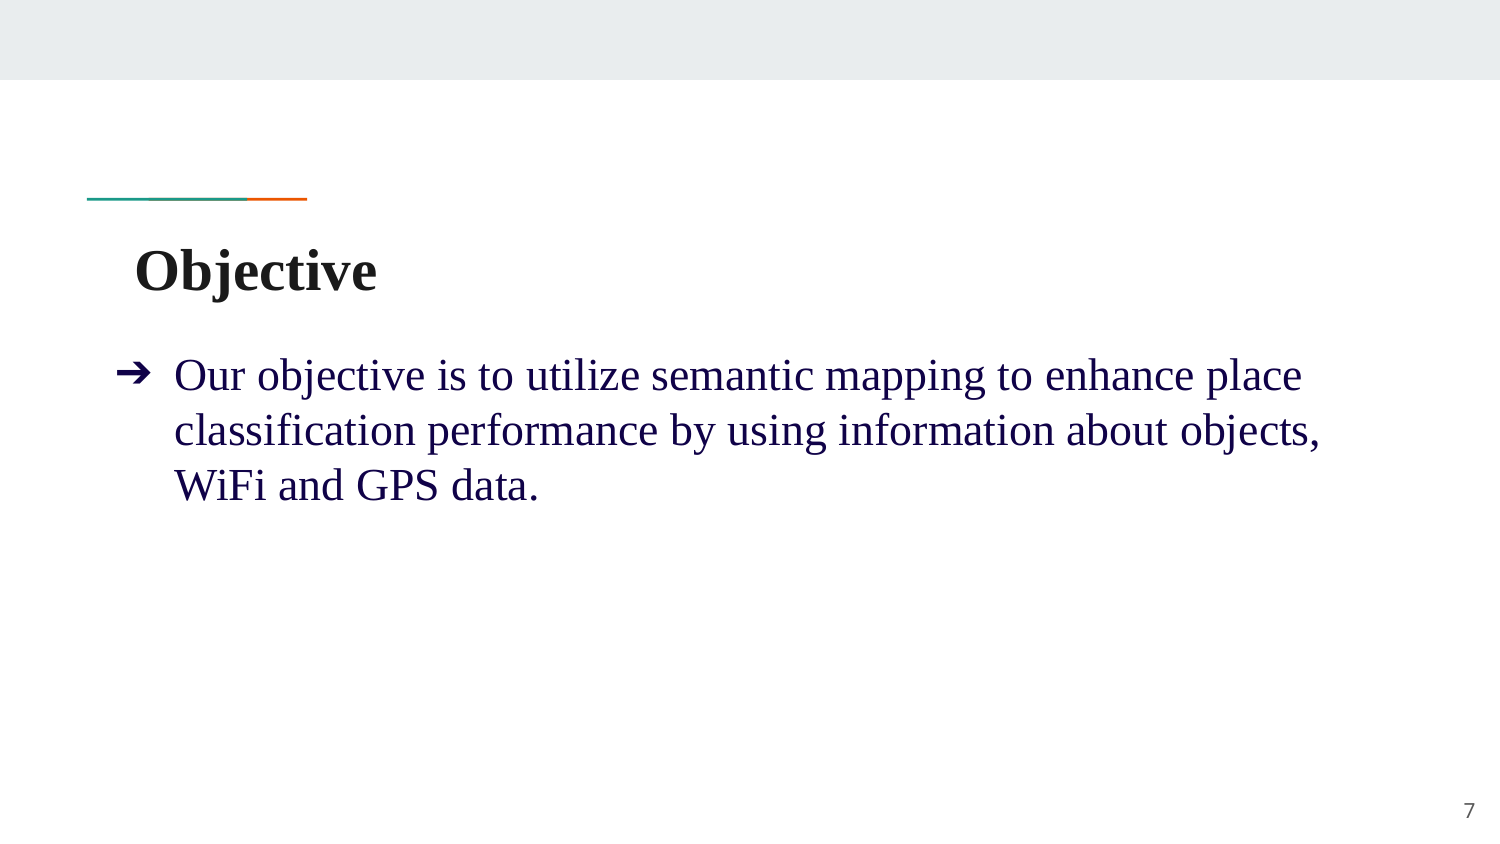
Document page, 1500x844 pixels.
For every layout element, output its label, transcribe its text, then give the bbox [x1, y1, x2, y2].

title Objective [119, 216, 1381, 305]
list Our objective is to utilize semantic mapping to enhance place classification performance by using information about objects, WiFi and GPS data. [85, 329, 1427, 596]
slide_number ‹#› [1400, 779, 1491, 844]
